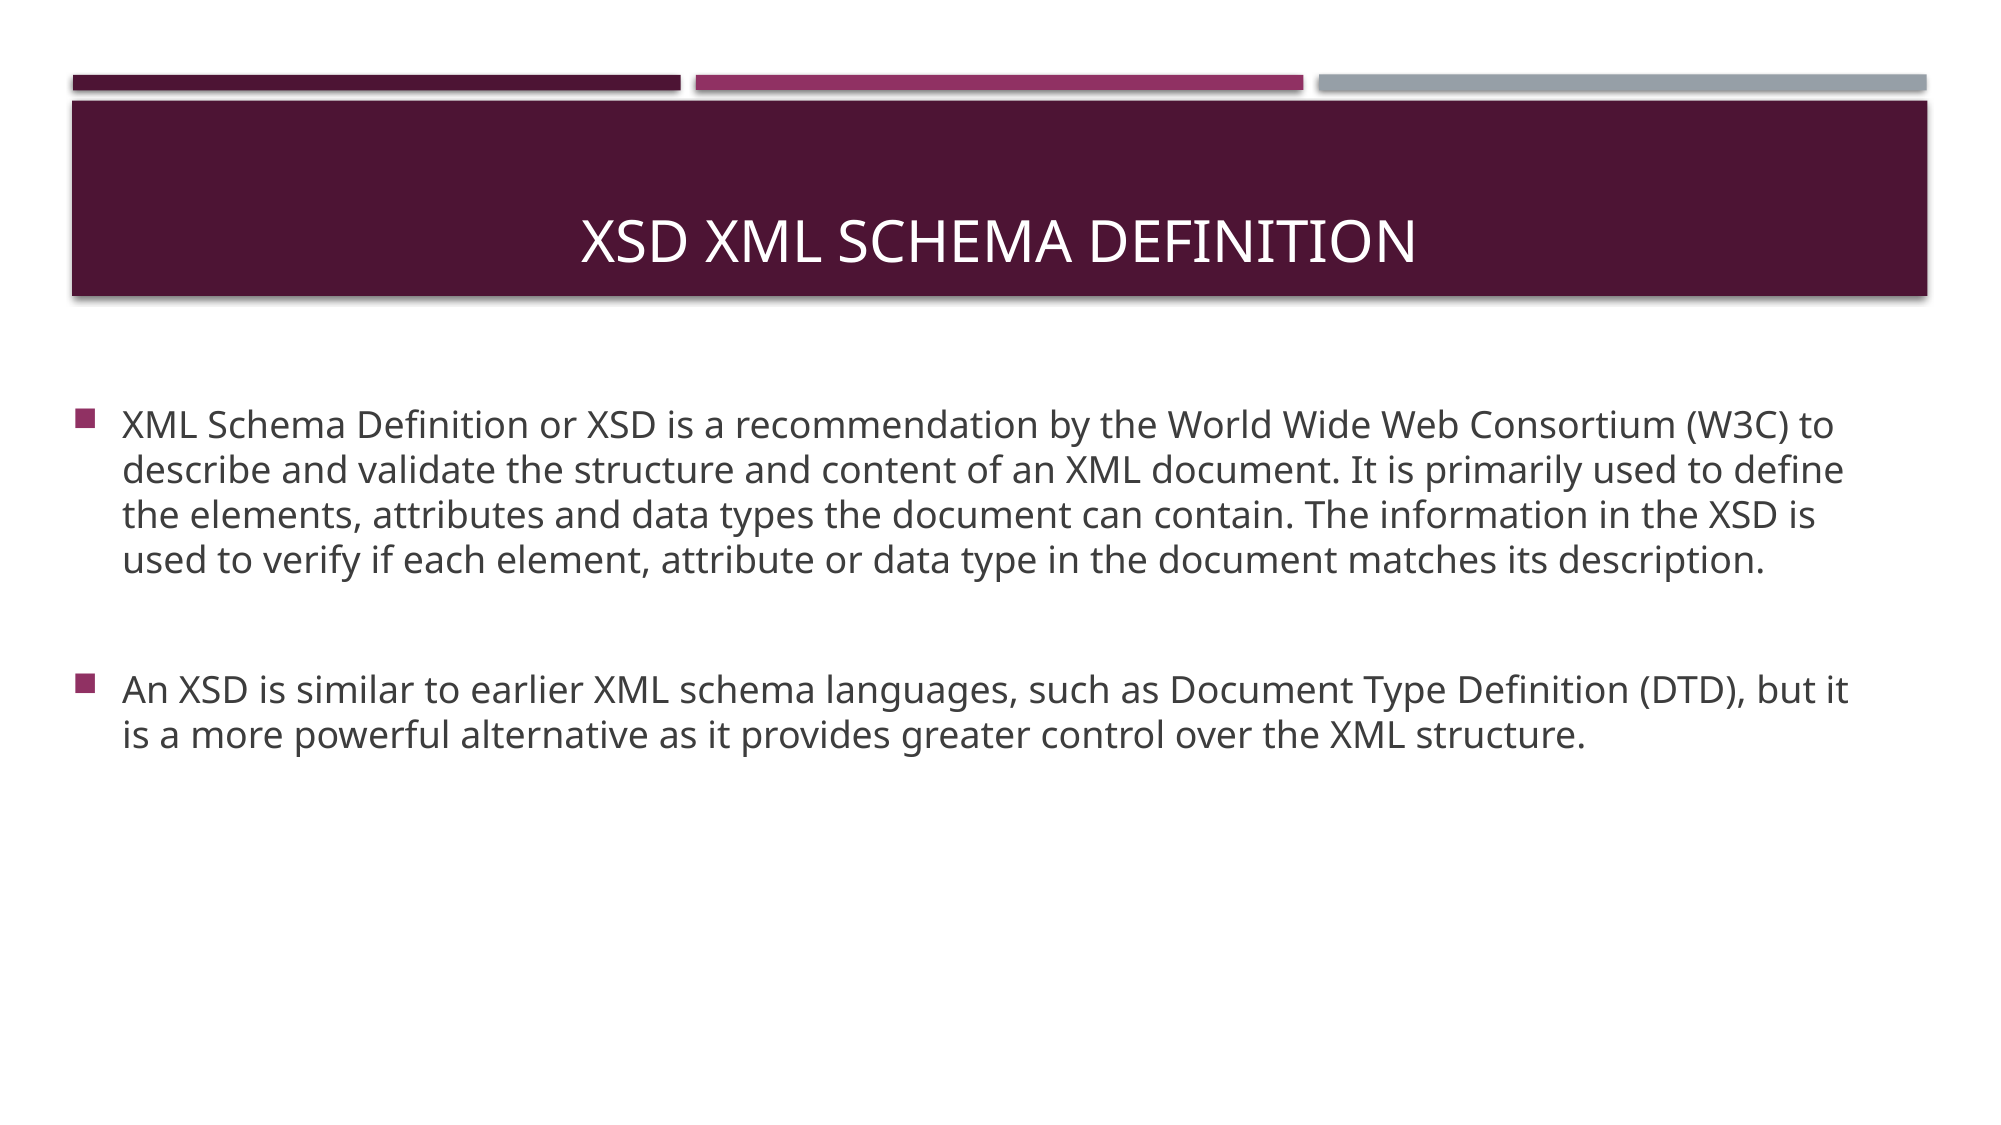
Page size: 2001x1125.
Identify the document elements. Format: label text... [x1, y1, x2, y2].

title XSD XMl schema definition [95, 115, 1905, 282]
list XML Schema Definition or XSD is a recommendation by the World Wide Web Consortium (W3C) to describe and validate the structure and content of an XML document. It is primarily used to define the elements, attributes and data types the document can contain. The information in the XSD is used to verify if each element, attribute or data type in the document matches its description. An XSD is similar to earlier XML schema languages, such as Document Type Definition (DTD), but it is a more powerful alternative as it provides greater control over the XML structure. [56, 313, 1886, 844]
